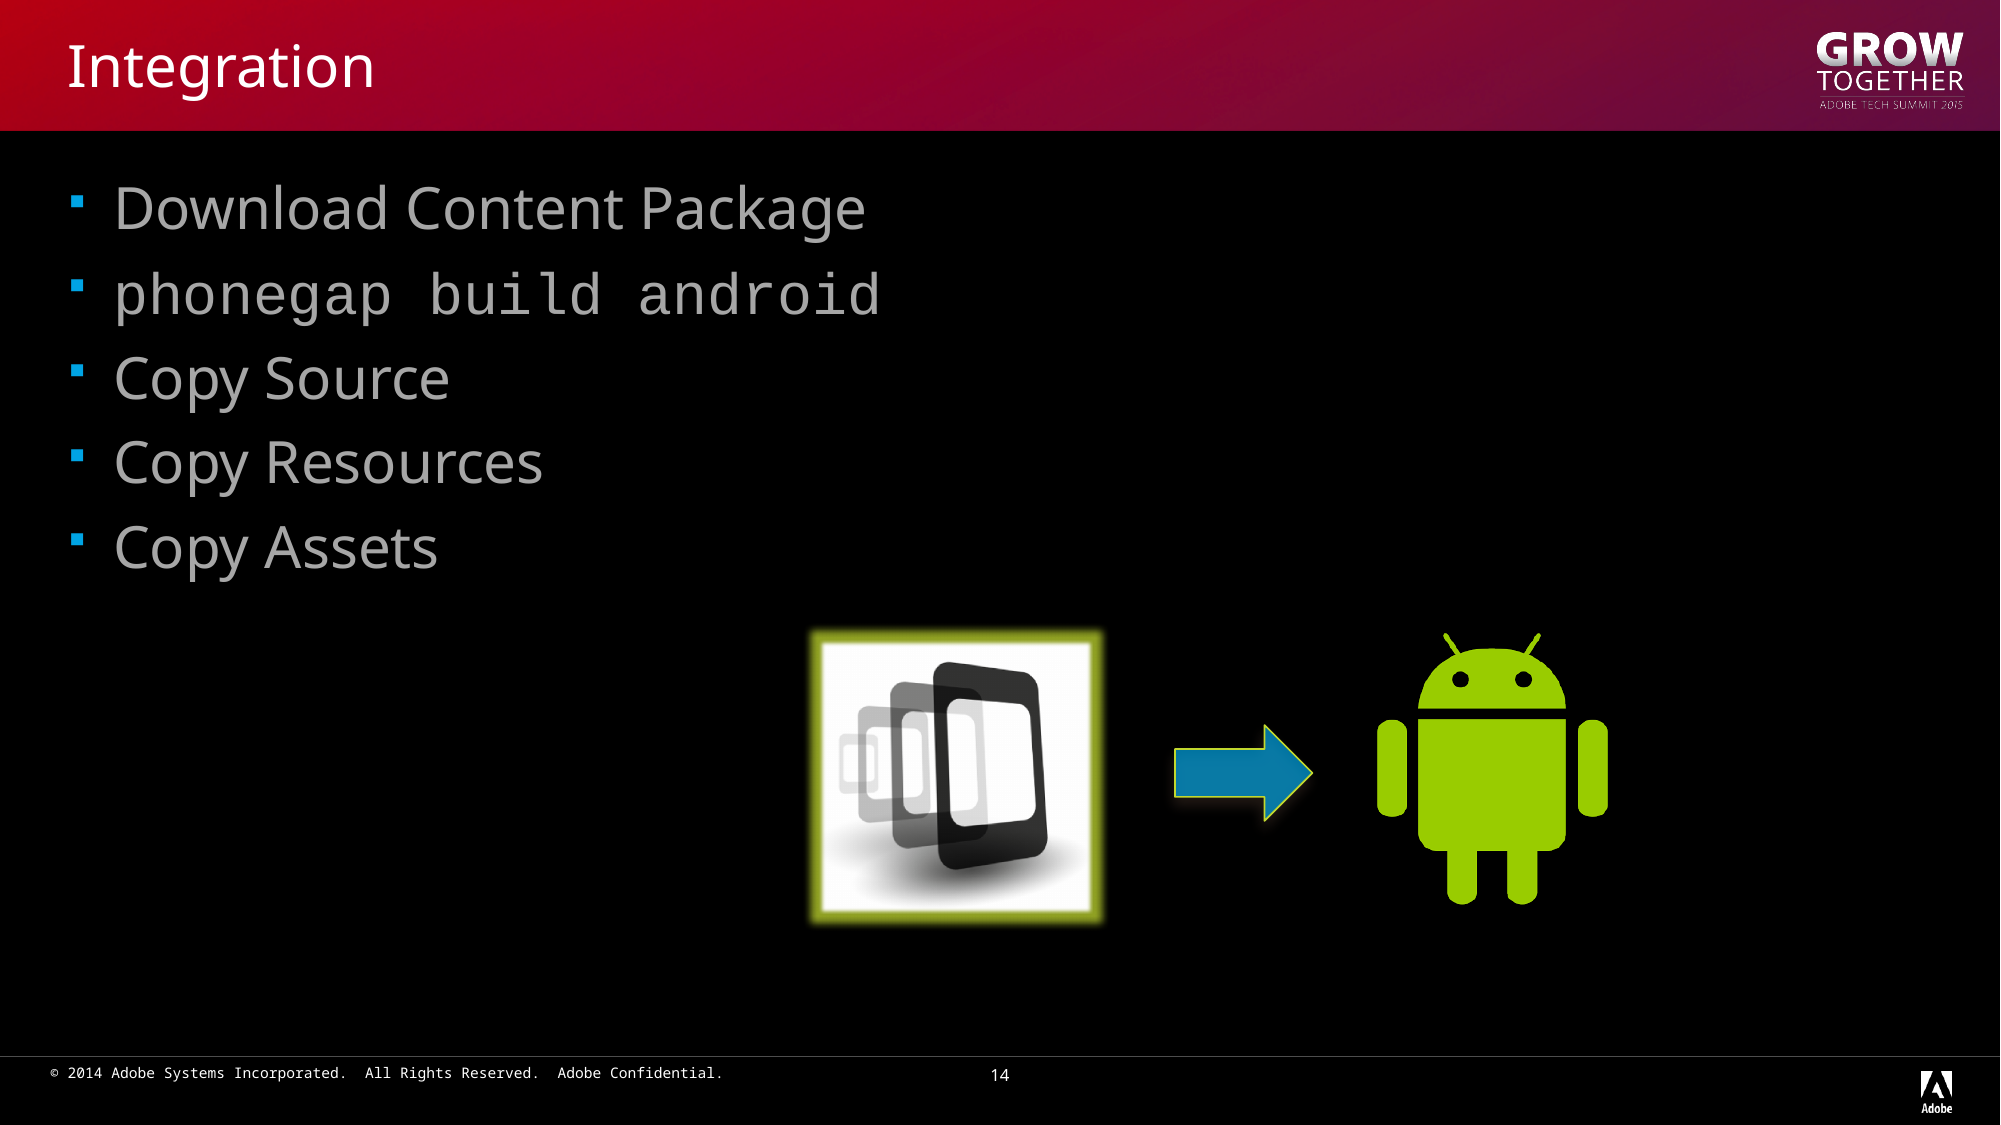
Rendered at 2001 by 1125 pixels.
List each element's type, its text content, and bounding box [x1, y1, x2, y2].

picture [0, 0, 2001, 131]
list Download Content Package phonegap build android Copy Source Copy Resources Copy Assets [50, 162, 1950, 1013]
picture [818, 639, 1095, 915]
text_box [1174, 724, 1314, 822]
picture [1921, 1071, 1952, 1113]
title Integration [50, 30, 1950, 98]
picture [1352, 628, 1630, 906]
slide_number 14 [916, 1062, 1084, 1091]
